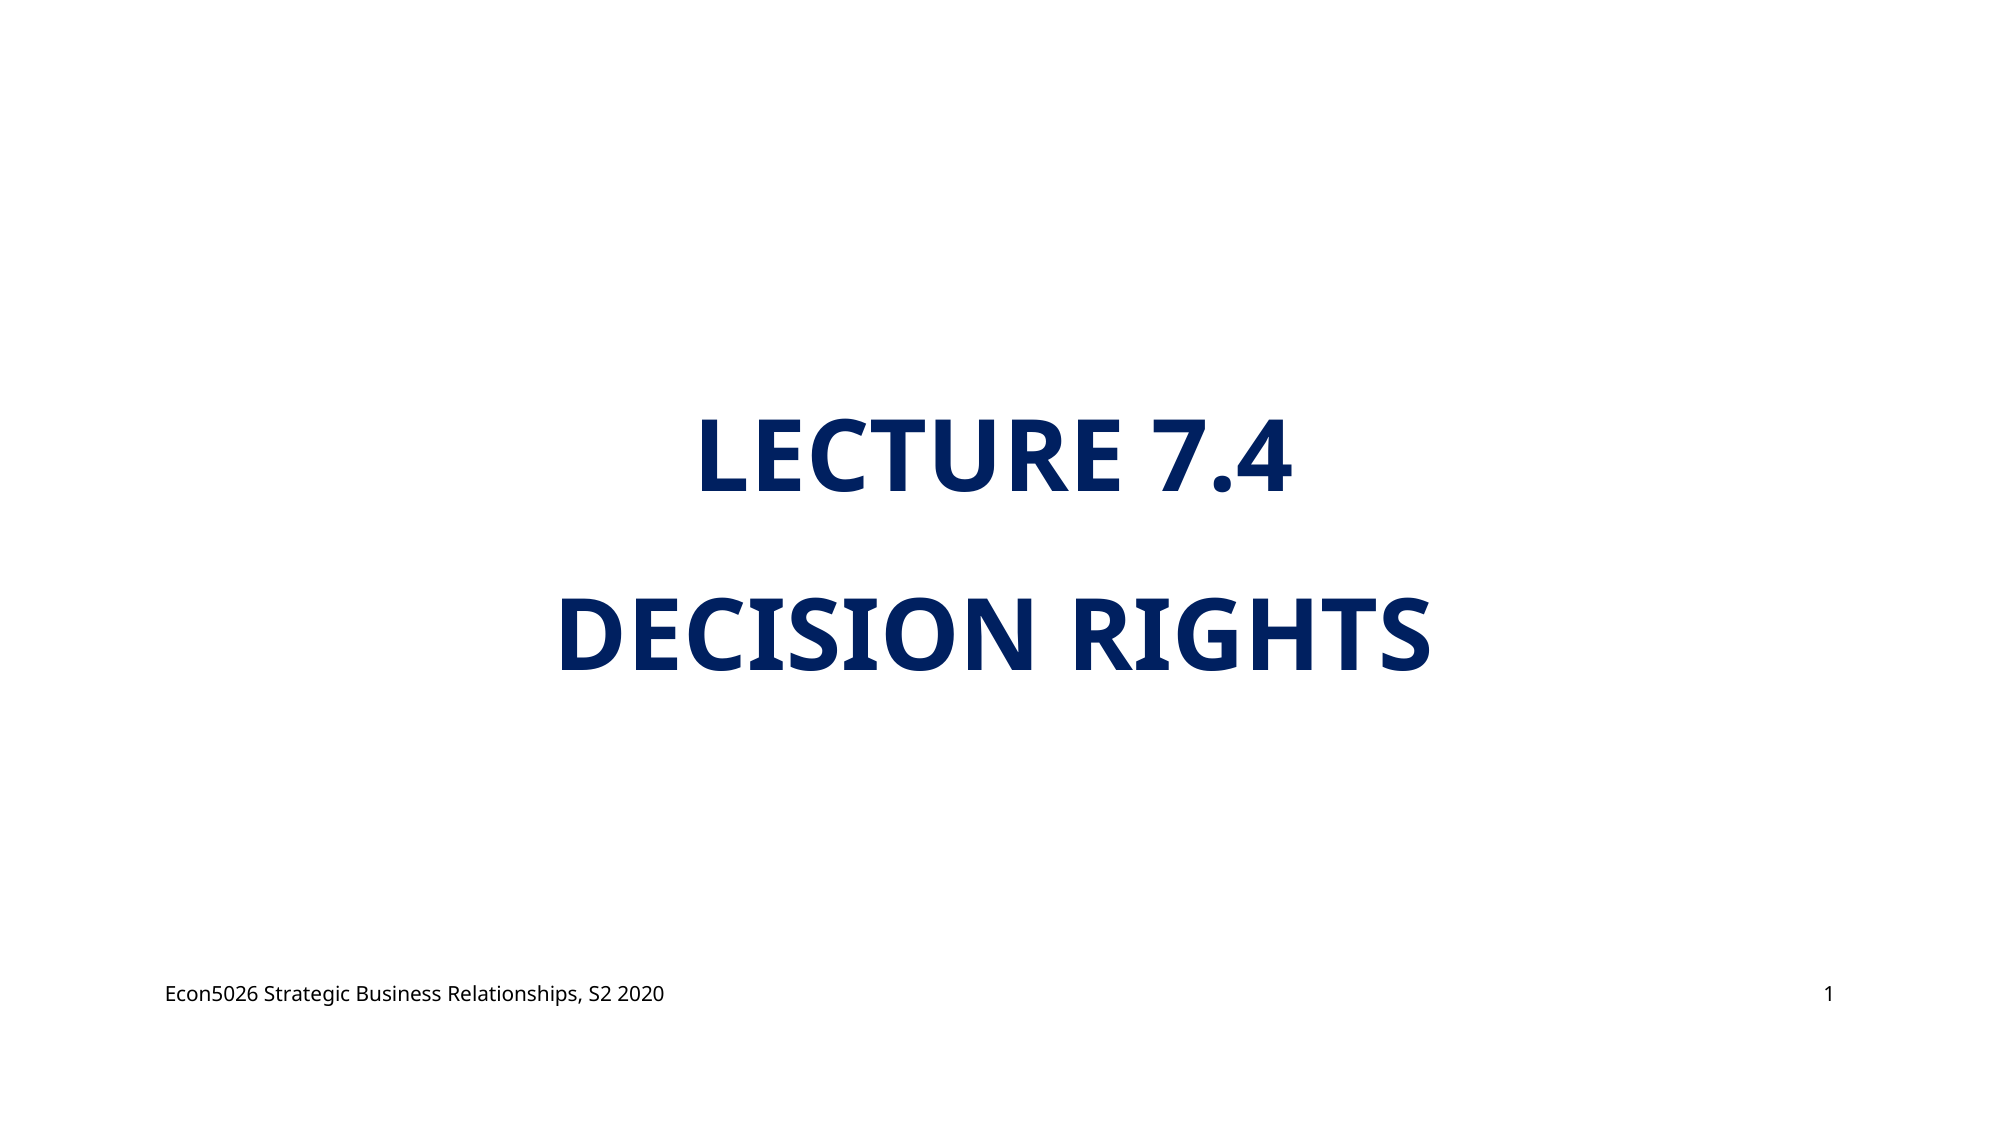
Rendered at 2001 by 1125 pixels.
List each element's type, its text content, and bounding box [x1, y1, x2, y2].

title Lecture 7.4 Decision rights [244, 104, 1745, 699]
slide_number 1 [1724, 965, 1851, 1025]
footer Econ5026 Strategic Business Relationships, S2 2020 [149, 965, 1245, 1025]
